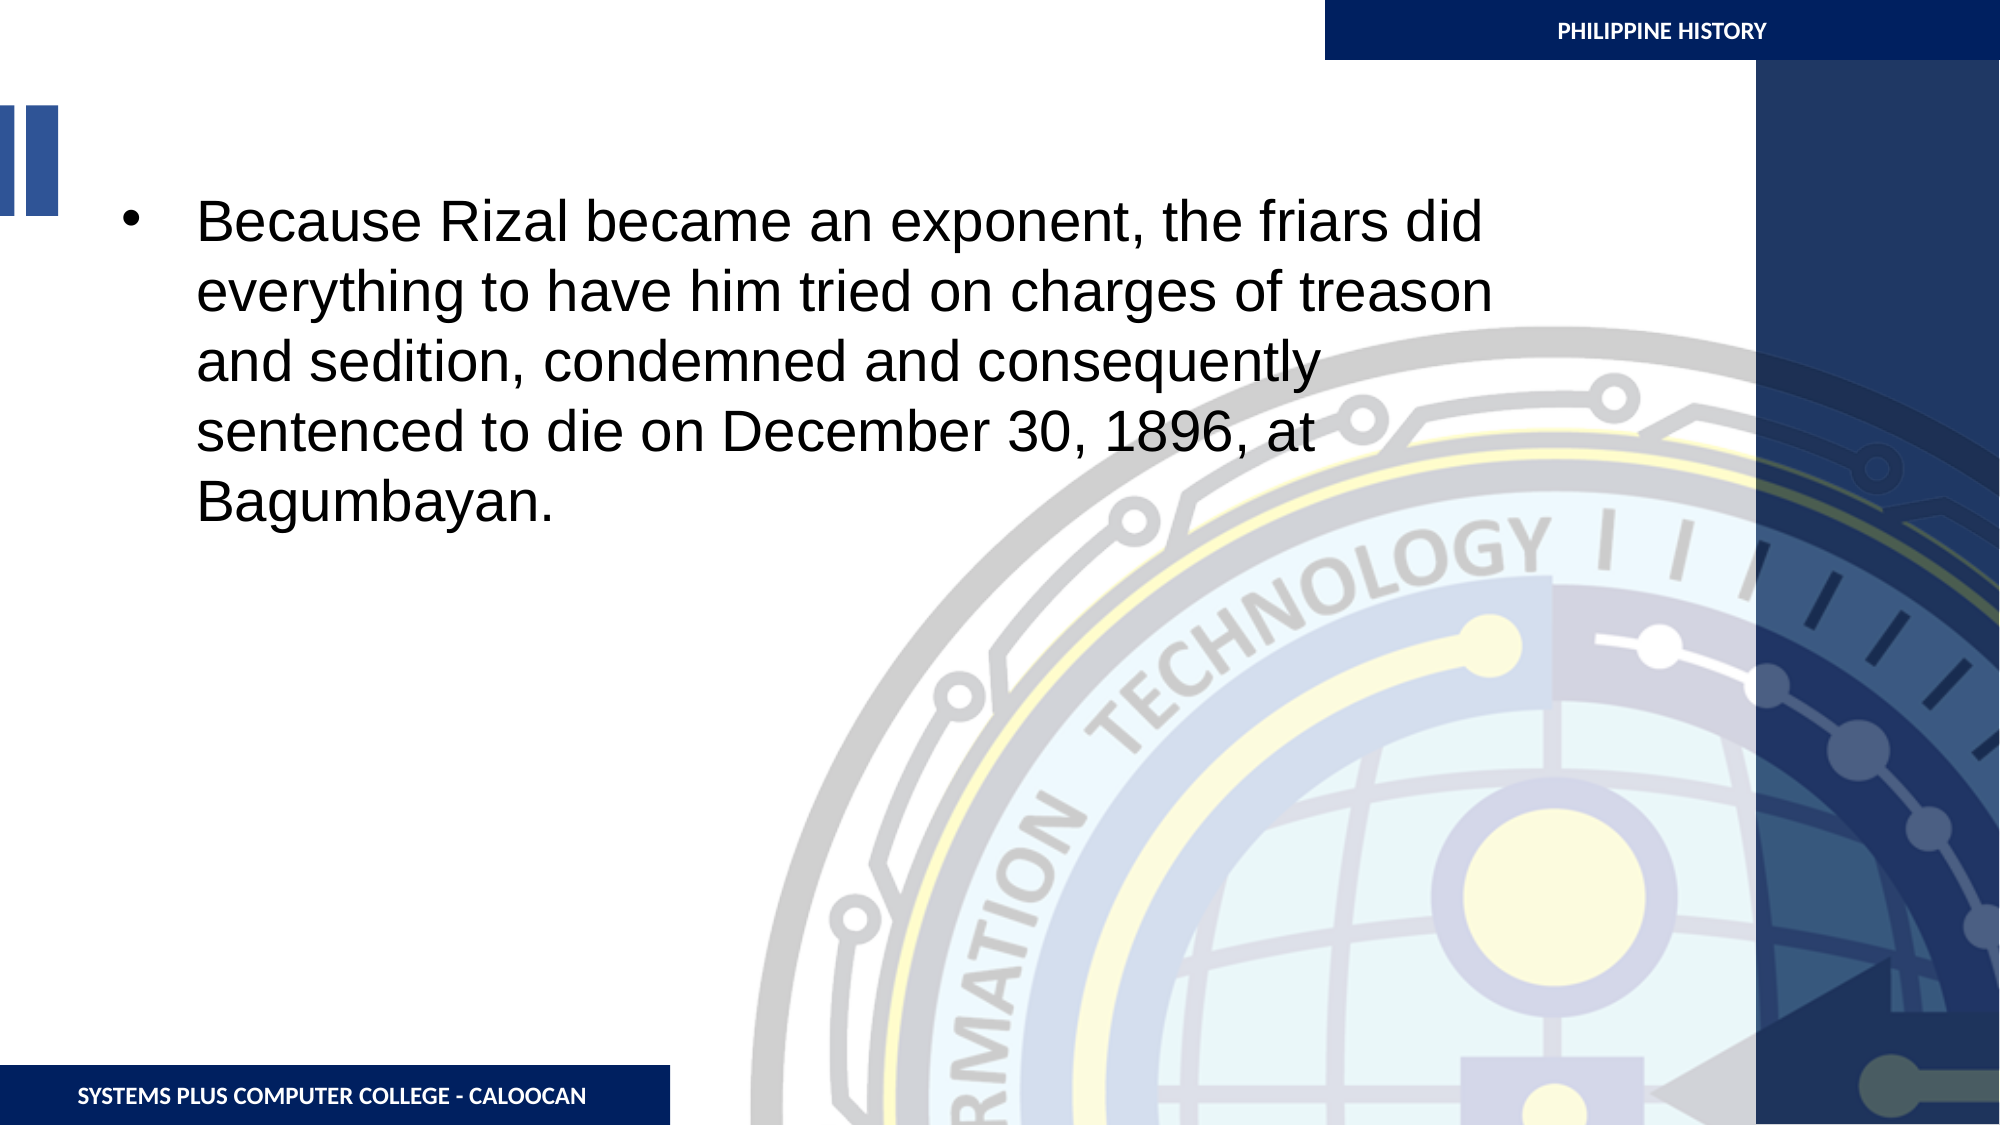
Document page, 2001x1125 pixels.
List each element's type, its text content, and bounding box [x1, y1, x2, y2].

footer PHILIPPINE HISTORY [1325, 0, 2000, 60]
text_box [0, 105, 59, 217]
picture [626, 231, 2000, 1125]
text_box SYSTEMS PLUS COMPUTER COLLEGE - CALOOCAN [0, 1065, 621, 1125]
text_box [1754, 60, 2000, 231]
text_box Because Rizal became an exponent, the friars did everything to have him tried on charges of treason and sedition, condemned and consequently sentenced to die on December 30, 1896, at Bagumbayan. [106, 105, 1619, 540]
